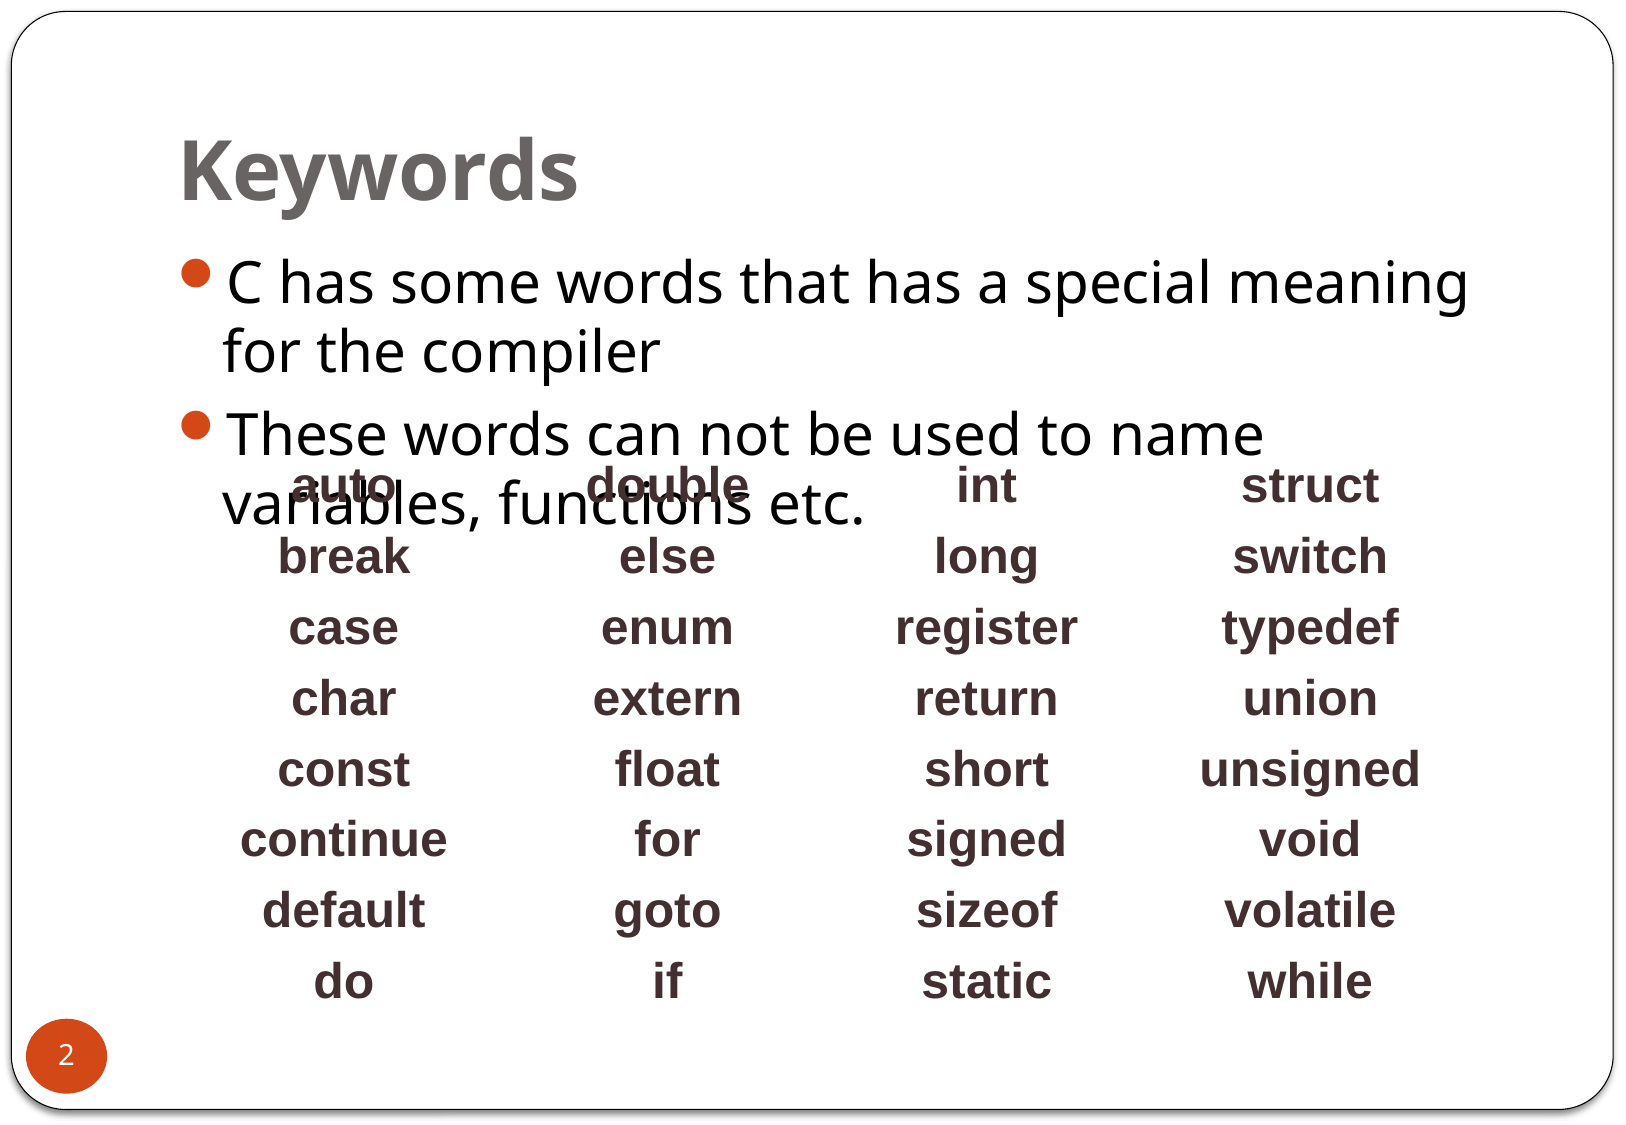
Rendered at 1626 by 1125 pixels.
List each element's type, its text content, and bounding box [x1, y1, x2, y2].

table_cell signed [822, 804, 1137, 875]
table_header double [499, 450, 822, 521]
table_cell float [499, 733, 822, 804]
table_cell void [1137, 804, 1470, 875]
table_cell else [499, 521, 822, 592]
slide_number 2 [25, 1018, 108, 1094]
table_cell default [175, 875, 499, 946]
table_cell union [1137, 662, 1470, 733]
table_cell continue [175, 804, 499, 875]
table_cell case [175, 592, 499, 662]
table_cell typedef [1137, 592, 1470, 662]
table_cell const [175, 733, 499, 804]
table_cell return [822, 662, 1137, 733]
table_cell extern [499, 662, 822, 733]
table_cell switch [1137, 521, 1470, 592]
list C has some words that has a special meaning for the compiler These words can not be used to name variables, functions etc. [162, 237, 1544, 988]
table_cell short [822, 733, 1137, 804]
table_cell sizeof [822, 875, 1137, 946]
table_cell break [175, 521, 499, 592]
table_header struct [1137, 450, 1470, 521]
table_cell while [1137, 946, 1470, 1016]
title Keywords [162, 45, 1544, 233]
table_cell goto [499, 875, 822, 946]
table_header int [822, 450, 1137, 521]
table_cell unsigned [1137, 733, 1470, 804]
table_cell if [499, 946, 822, 1016]
table_cell static [822, 946, 1137, 1016]
table_cell enum [499, 592, 822, 662]
table_cell do [175, 946, 499, 1016]
table_cell char [175, 662, 499, 733]
table_cell long [822, 521, 1137, 592]
table_cell for [499, 804, 822, 875]
table_header auto [175, 450, 499, 521]
table_cell register [822, 592, 1137, 662]
table_cell volatile [1137, 875, 1470, 946]
